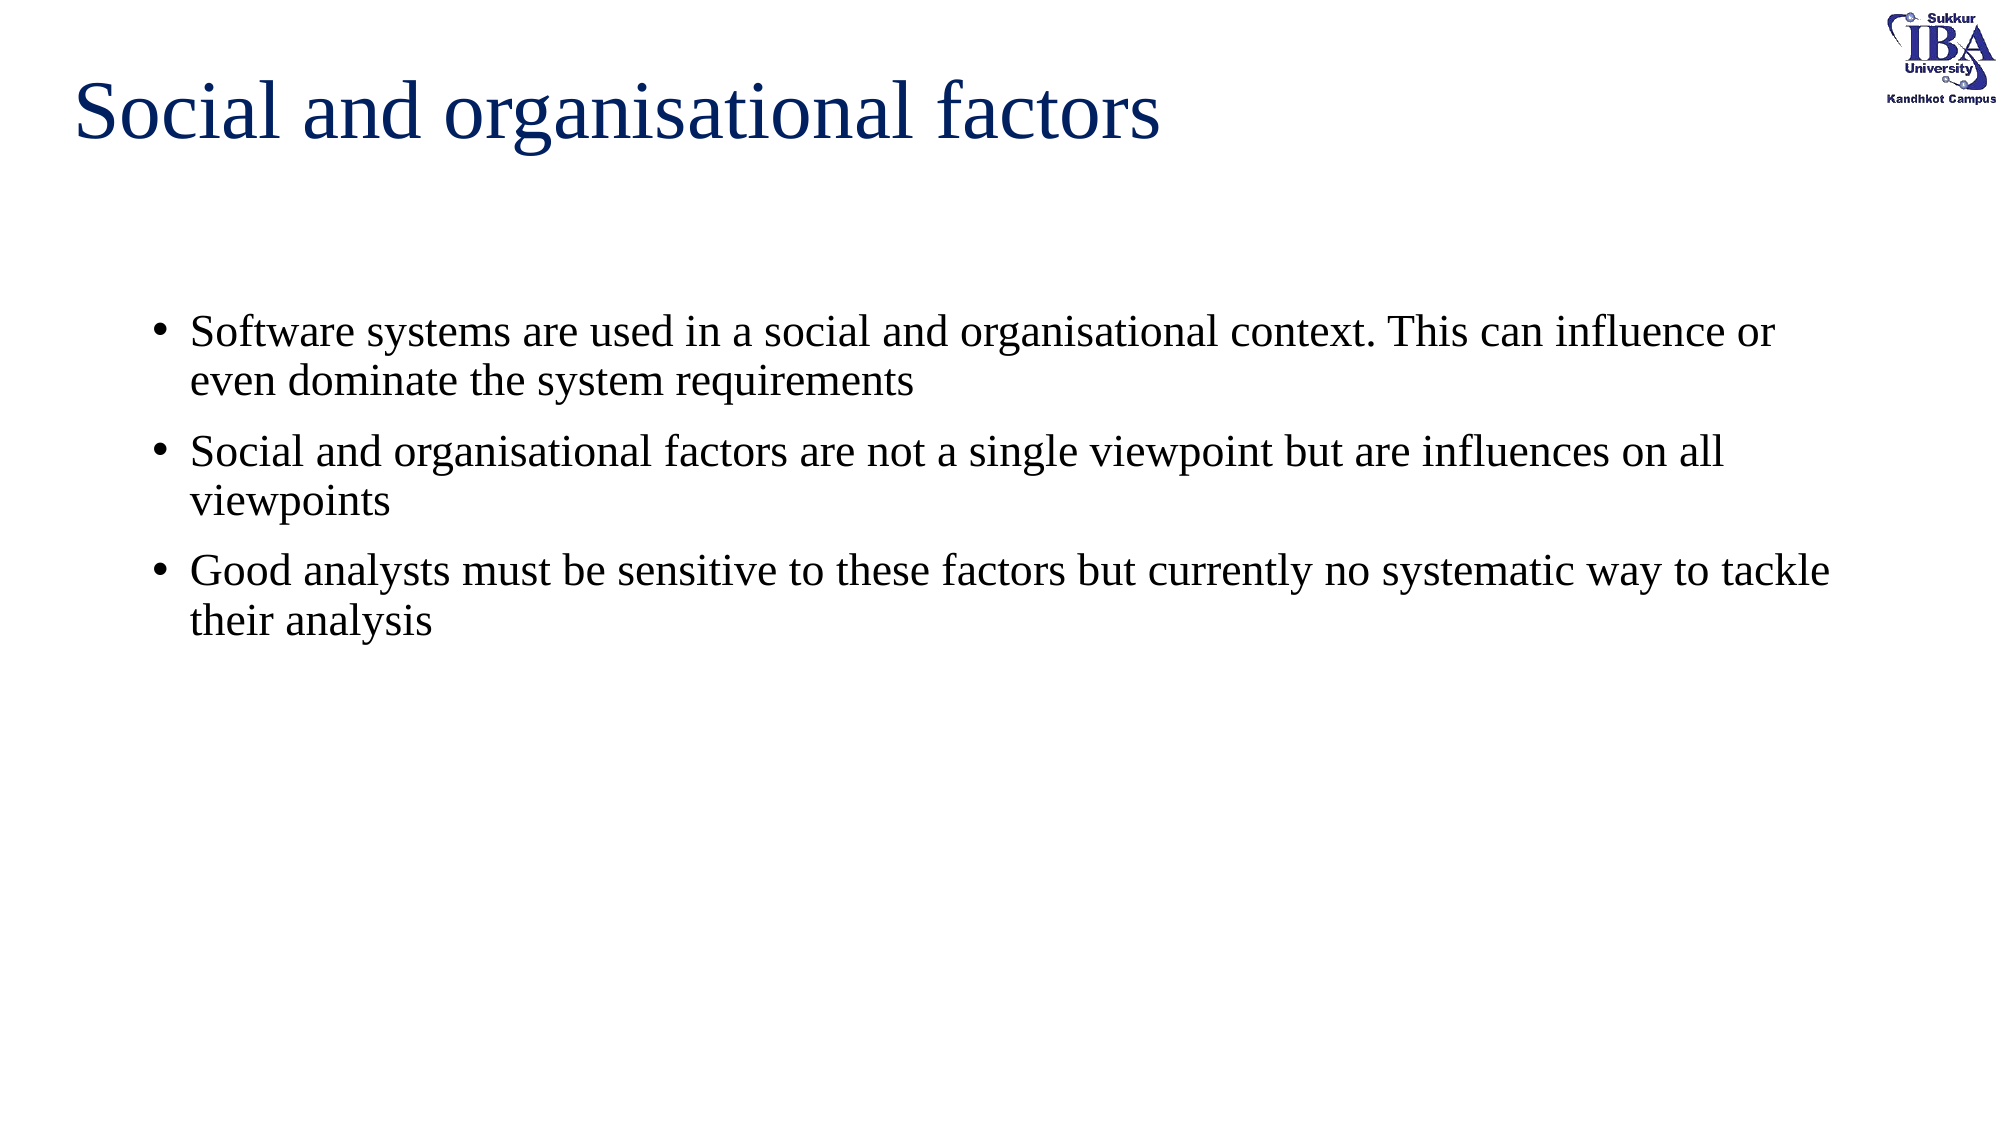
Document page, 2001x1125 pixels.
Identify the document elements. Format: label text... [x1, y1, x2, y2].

picture [1883, 0, 2000, 117]
list Software systems are used in a social and organisational context. This can influence or even dominate the system requirements Social and organisational factors are not a single viewpoint but are influences on all viewpoints Good analysts must be sensitive to these factors but currently no systematic way to tackle their analysis [137, 299, 1863, 1014]
title Social and organisational factors [58, 43, 1784, 180]
